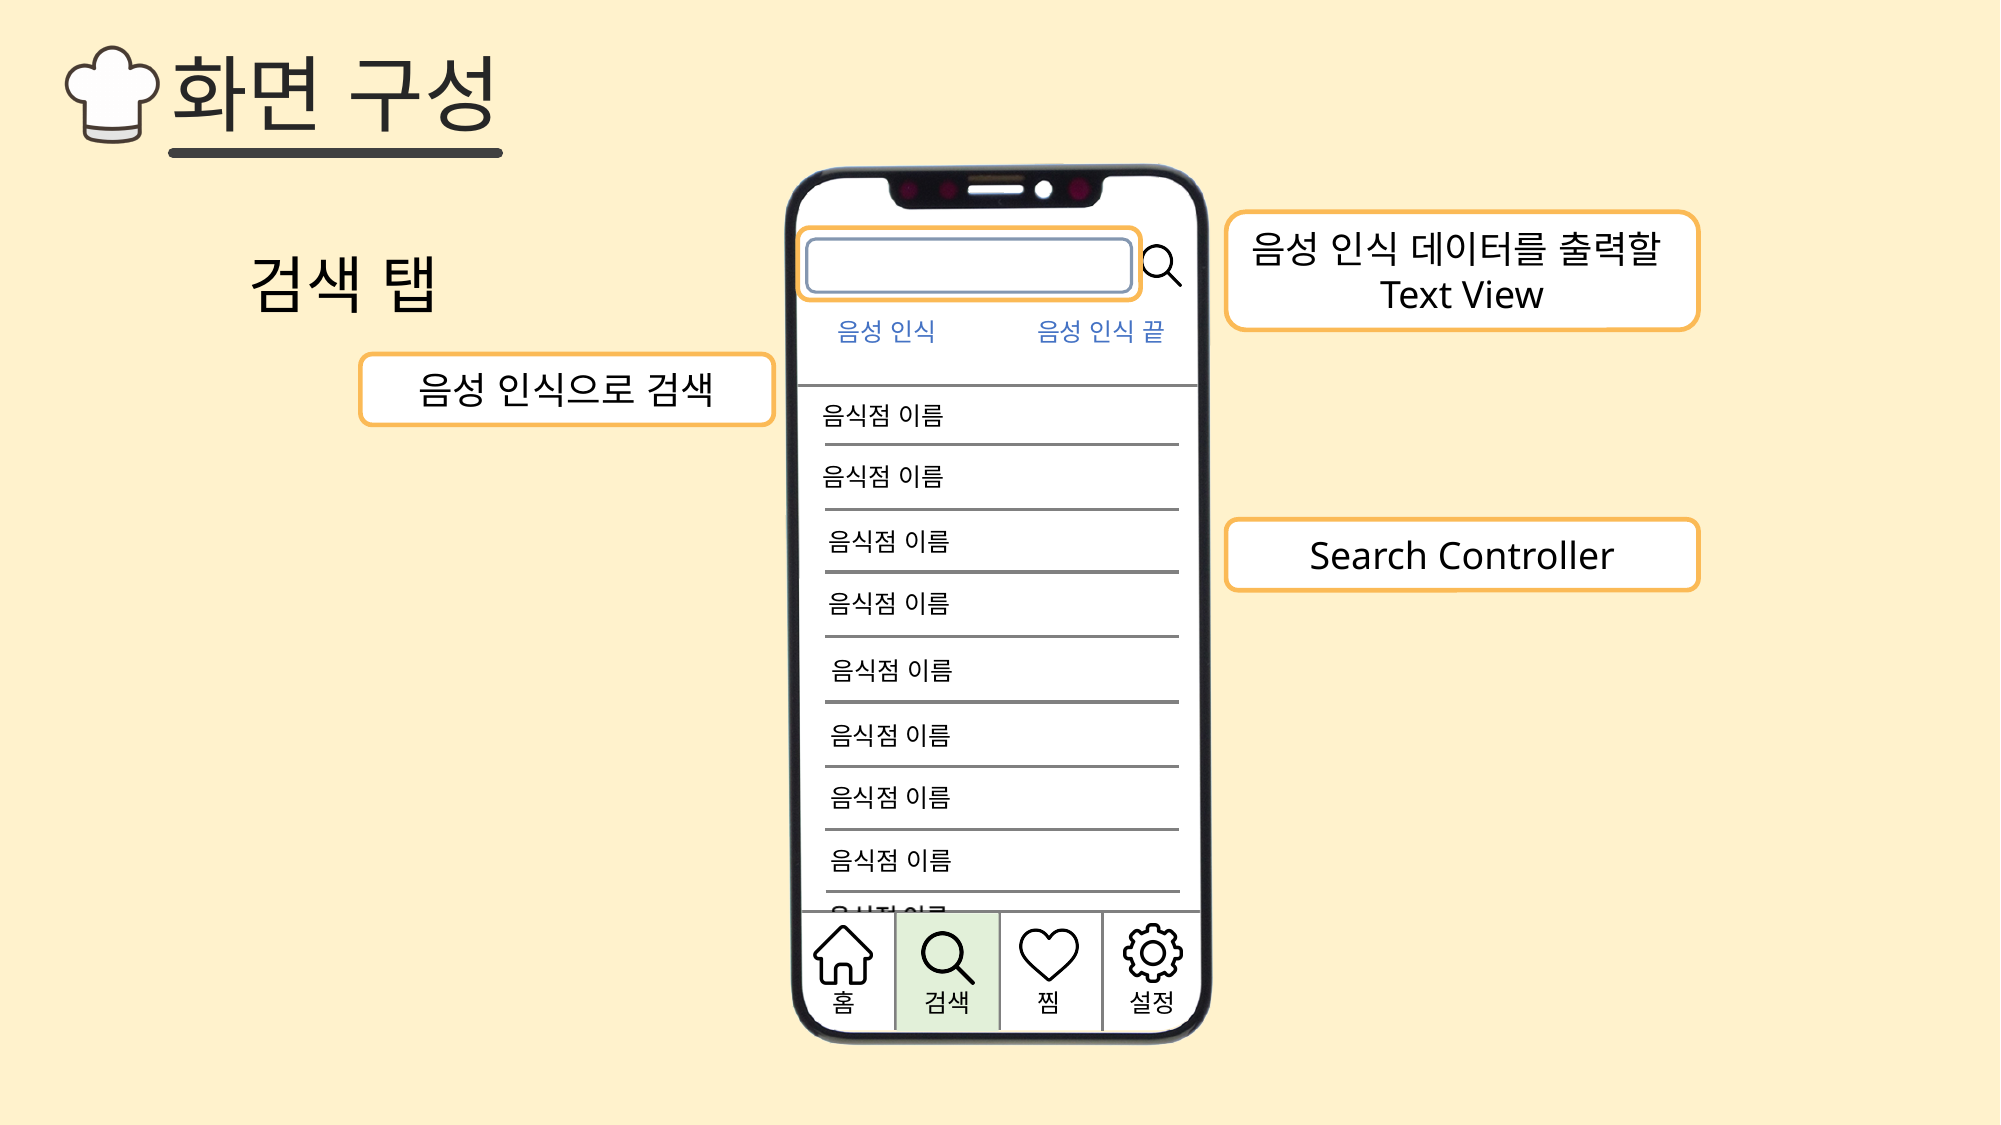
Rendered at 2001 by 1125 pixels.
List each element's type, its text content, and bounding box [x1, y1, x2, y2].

picture [30, 15, 169, 173]
text_box 음성 인식 데이터를 출력할 Text View [1225, 210, 1700, 331]
text_box 검색 탭 [233, 239, 454, 329]
text_box Search Controller [1225, 518, 1700, 592]
text_box 화면 구성 [156, 34, 516, 150]
text_box 음성 인식으로 검색 [359, 353, 775, 426]
picture [782, 153, 1218, 1051]
